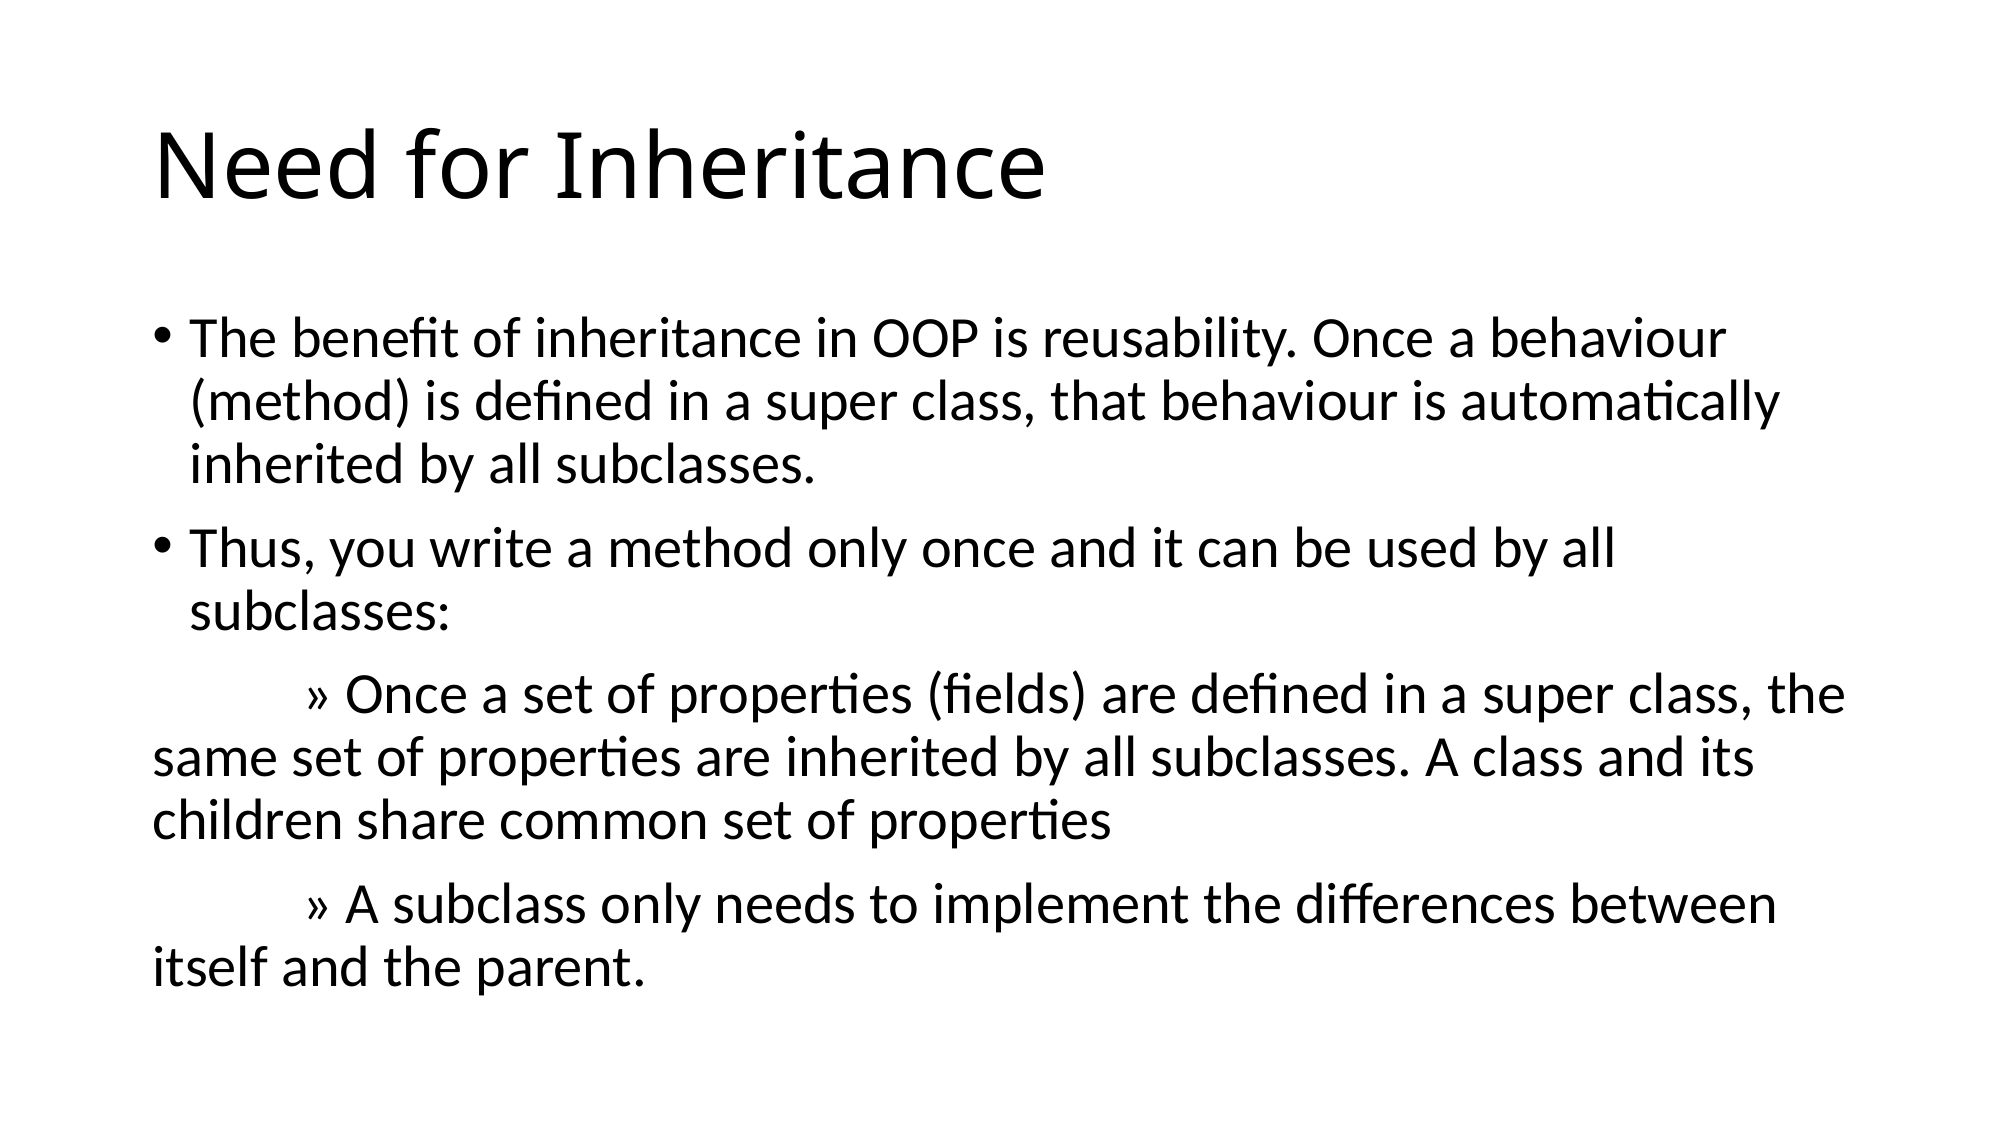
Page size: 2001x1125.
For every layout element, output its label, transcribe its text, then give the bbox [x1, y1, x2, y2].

list The benefit of inheritance in OOP is reusability. Once a behaviour (method) is defined in a super class, that behaviour is automatically inherited by all subclasses. Thus, you write a method only once and it can be used by all subclasses: » Once a set of properties (fields) are defined in a super class, the same set of properties are inherited by all subclasses. A class and its children share common set of properties » A subclass only needs to implement the differences between itself and the parent. [137, 299, 1863, 1014]
title Need for Inheritance [137, 59, 1863, 278]
